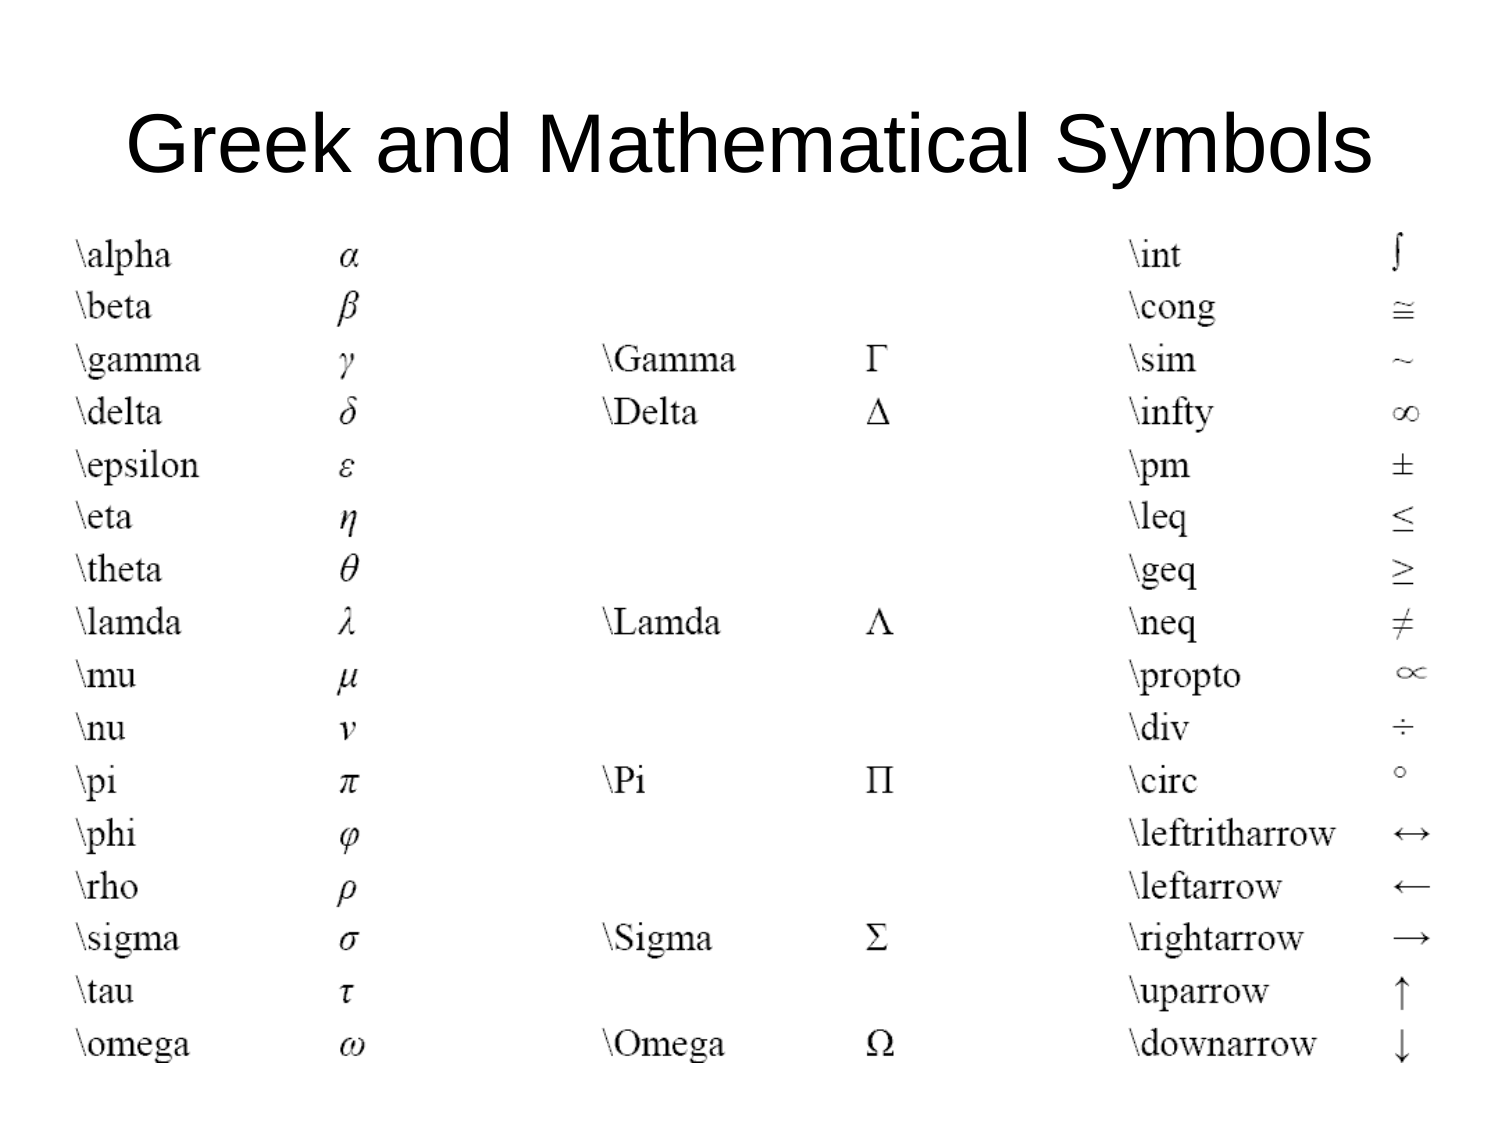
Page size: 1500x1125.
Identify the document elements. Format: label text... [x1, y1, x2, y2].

picture [64, 231, 1470, 1063]
title Greek and Mathematical Symbols [75, 45, 1425, 230]
